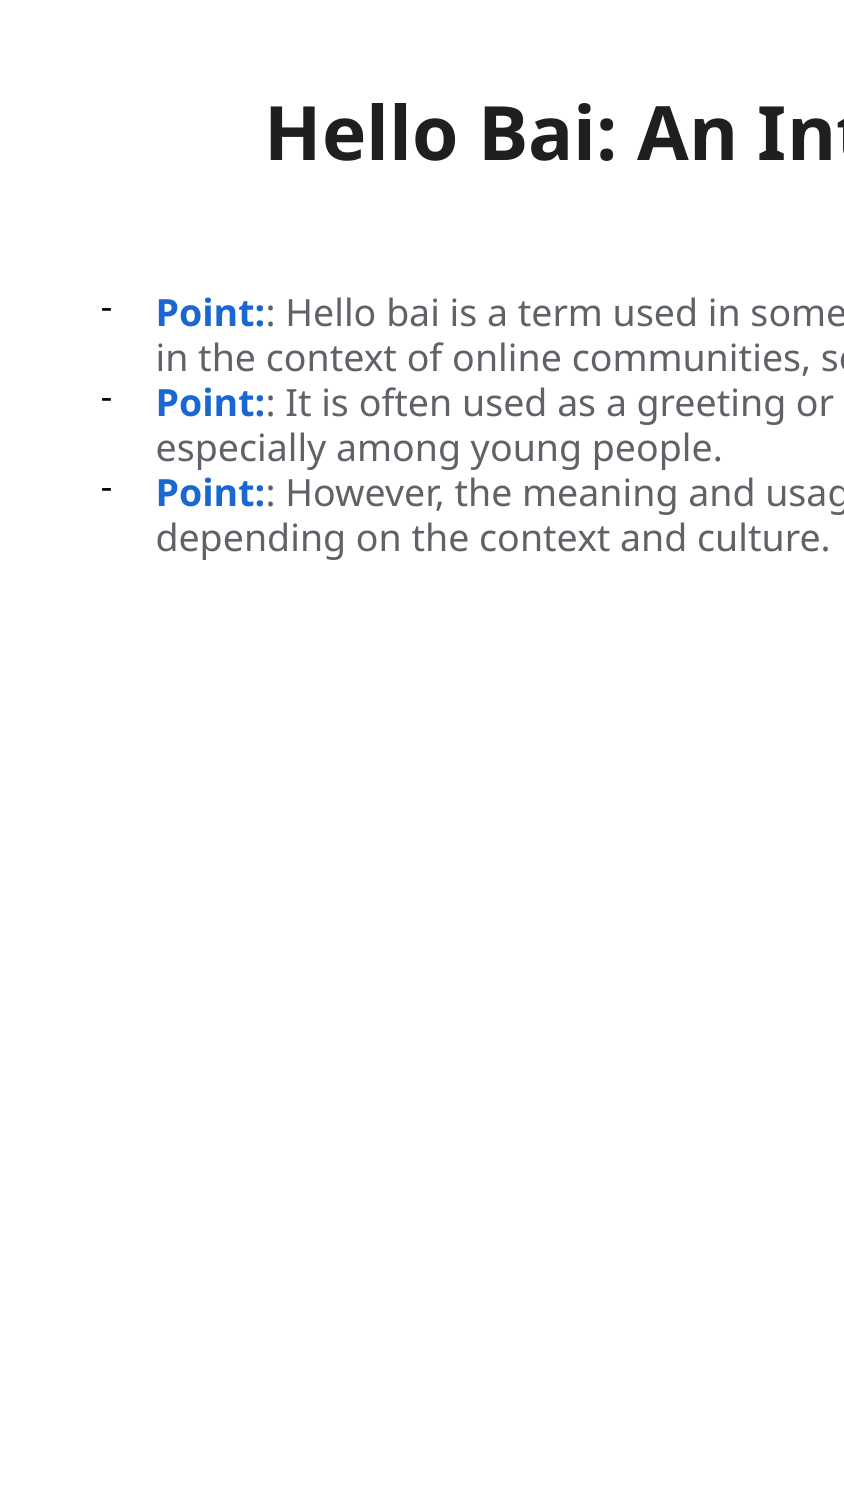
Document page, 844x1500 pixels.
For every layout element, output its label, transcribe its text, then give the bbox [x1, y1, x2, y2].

text_box Point:: Hello bai is a term used in some parts of the world, particularly in the context of online communities, social media, and gaming. Point:: It is often used as a greeting or a way to express friendliness, especially among young people. Point:: However, the meaning and usage of hello bai can vary depending on the context and culture. [85, 281, 844, 567]
text_box Hello Bai: An Introduction [85, 78, 844, 274]
